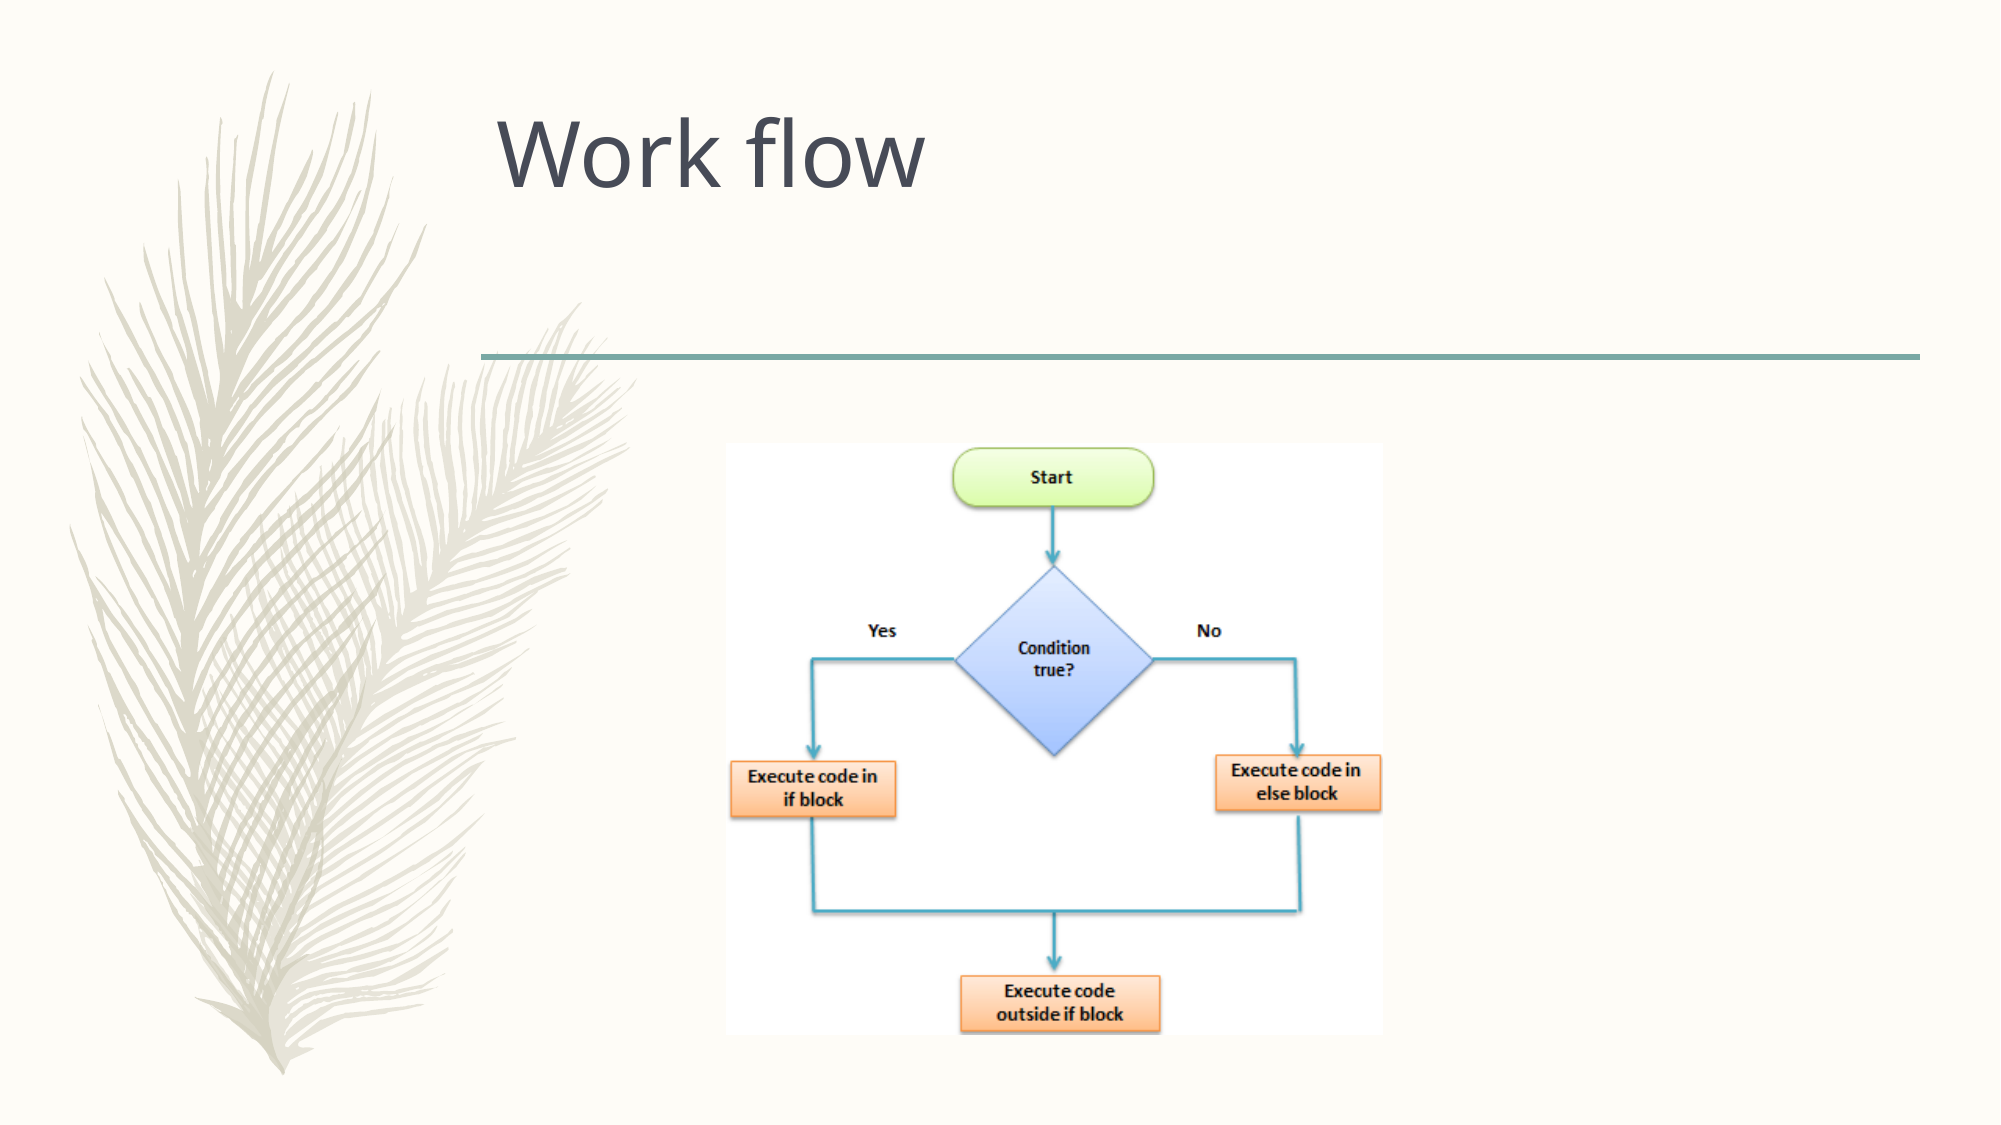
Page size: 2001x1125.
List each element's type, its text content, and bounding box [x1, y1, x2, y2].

picture [726, 443, 1384, 1035]
title Work flow [481, 93, 1920, 350]
